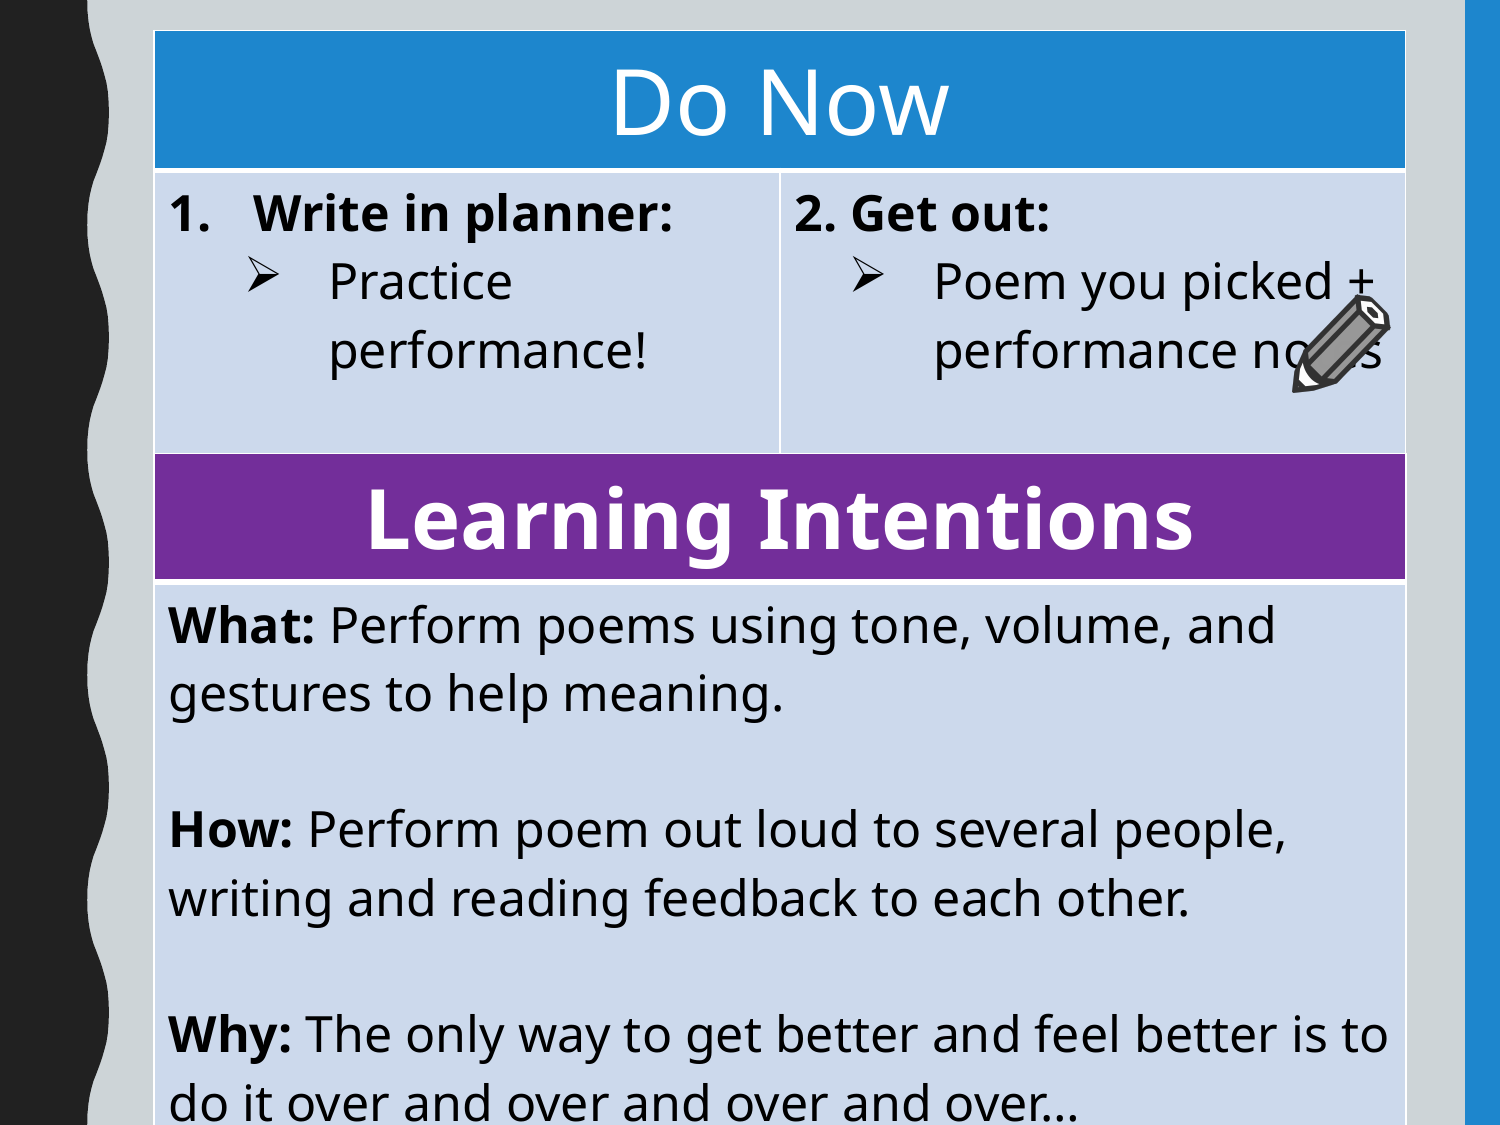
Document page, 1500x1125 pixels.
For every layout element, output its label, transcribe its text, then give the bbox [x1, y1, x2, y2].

table_cell What: Perform poems using tone, volume, and gestures to help meaning. How: Perform poem out loud to several people, writing and reading feedback to each other. Why: The only way to get better and feel better is to do it over and over and over and over… [155, 585, 1405, 1125]
table_header Do Now [155, 31, 1405, 168]
table_cell Write in planner: Practice performance! [155, 173, 779, 453]
picture [1292, 294, 1391, 393]
table_header Learning Intentions [155, 454, 1405, 579]
table_cell 2. Get out: Poem you picked + performance notes [781, 173, 1405, 453]
